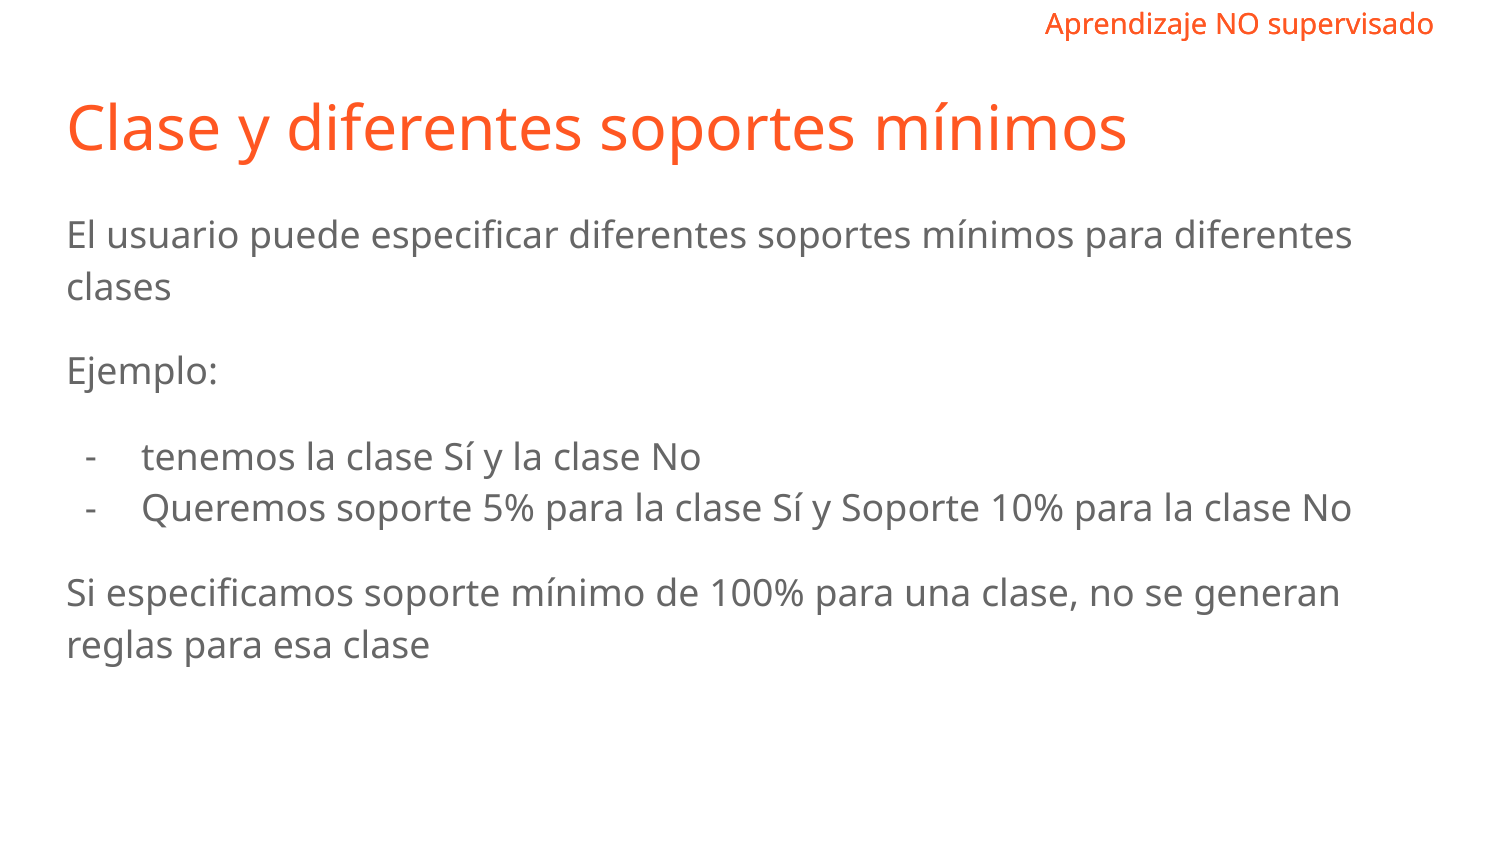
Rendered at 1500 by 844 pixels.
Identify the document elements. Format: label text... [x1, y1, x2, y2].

title Clase y diferentes soportes mínimos [51, 72, 1449, 167]
list El usuario puede especificar diferentes soportes mínimos para diferentes clases Ejemplo: tenemos la clase Sí y la clase No Queremos soporte 5% para la clase Sí y Soporte 10% para la clase No Si especificamos soporte mínimo de 100% para una clase, no se generan reglas para esa clase [51, 189, 1449, 750]
